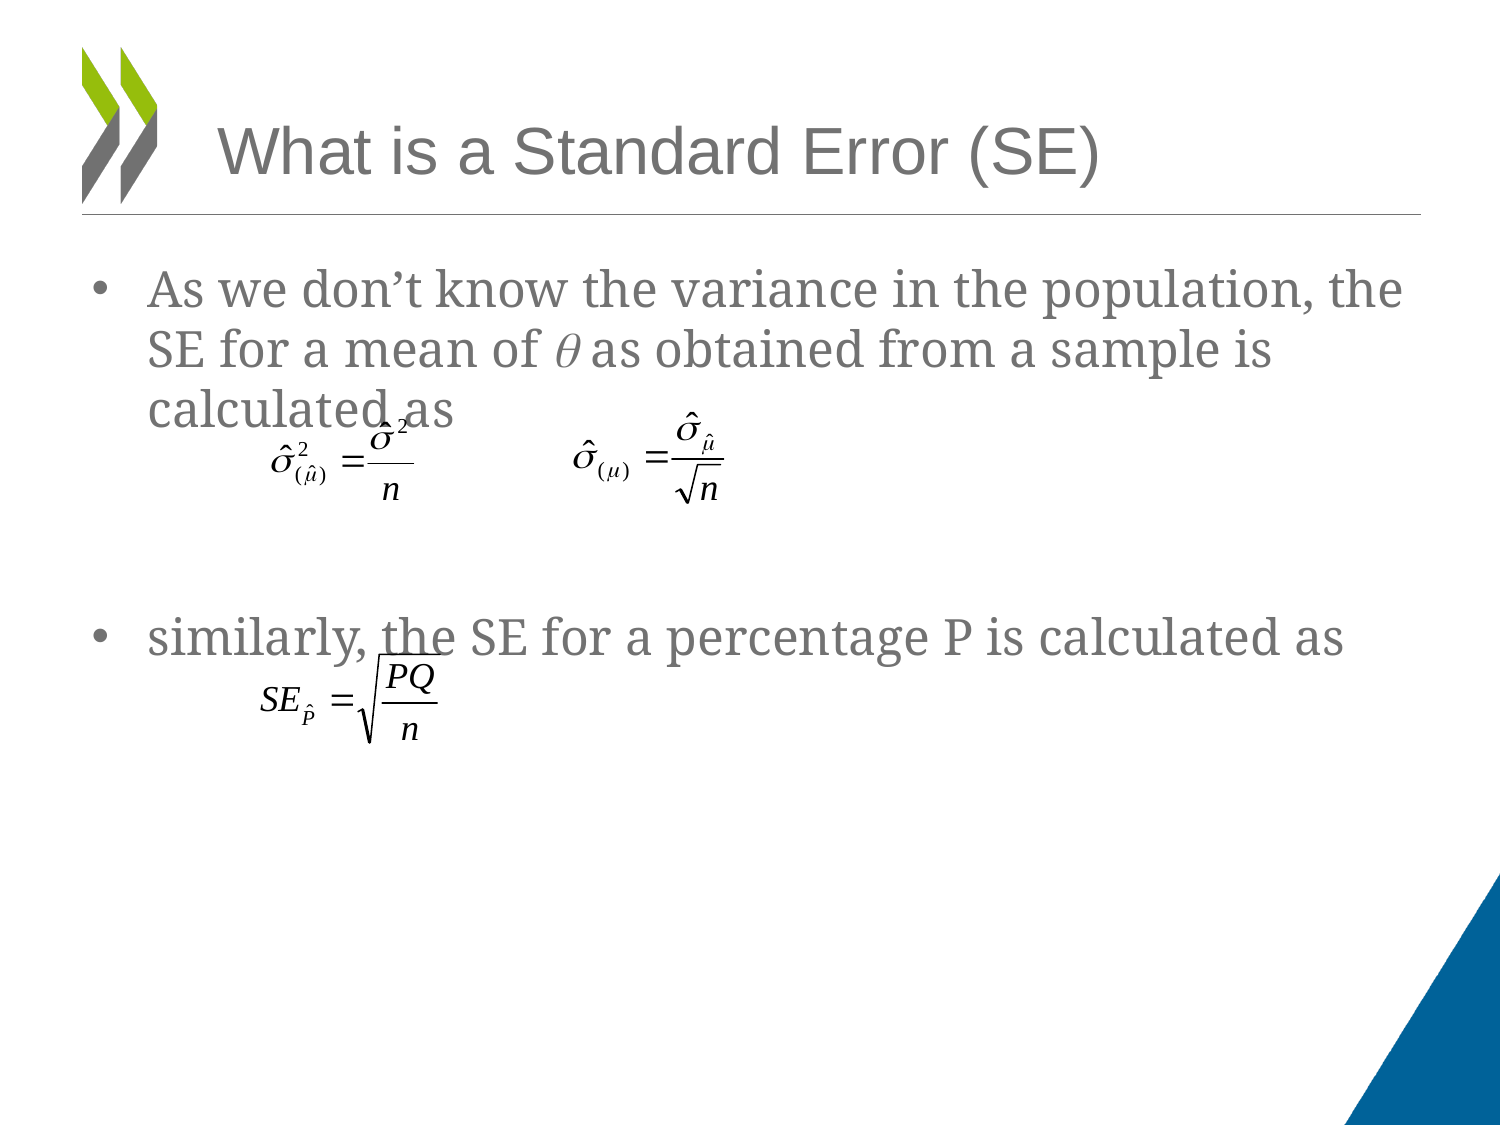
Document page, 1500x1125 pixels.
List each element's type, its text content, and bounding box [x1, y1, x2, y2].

list As we don’t know the variance in the population, the SE for a mean of  as obtained from a sample is calculated as similarly, the SE for a percentage P is calculated as [76, 249, 1463, 811]
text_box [567, 402, 731, 513]
text_box What is a Standard Error (SE) [202, 64, 1258, 232]
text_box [253, 644, 448, 752]
picture [1344, 873, 1500, 1125]
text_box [265, 408, 423, 510]
